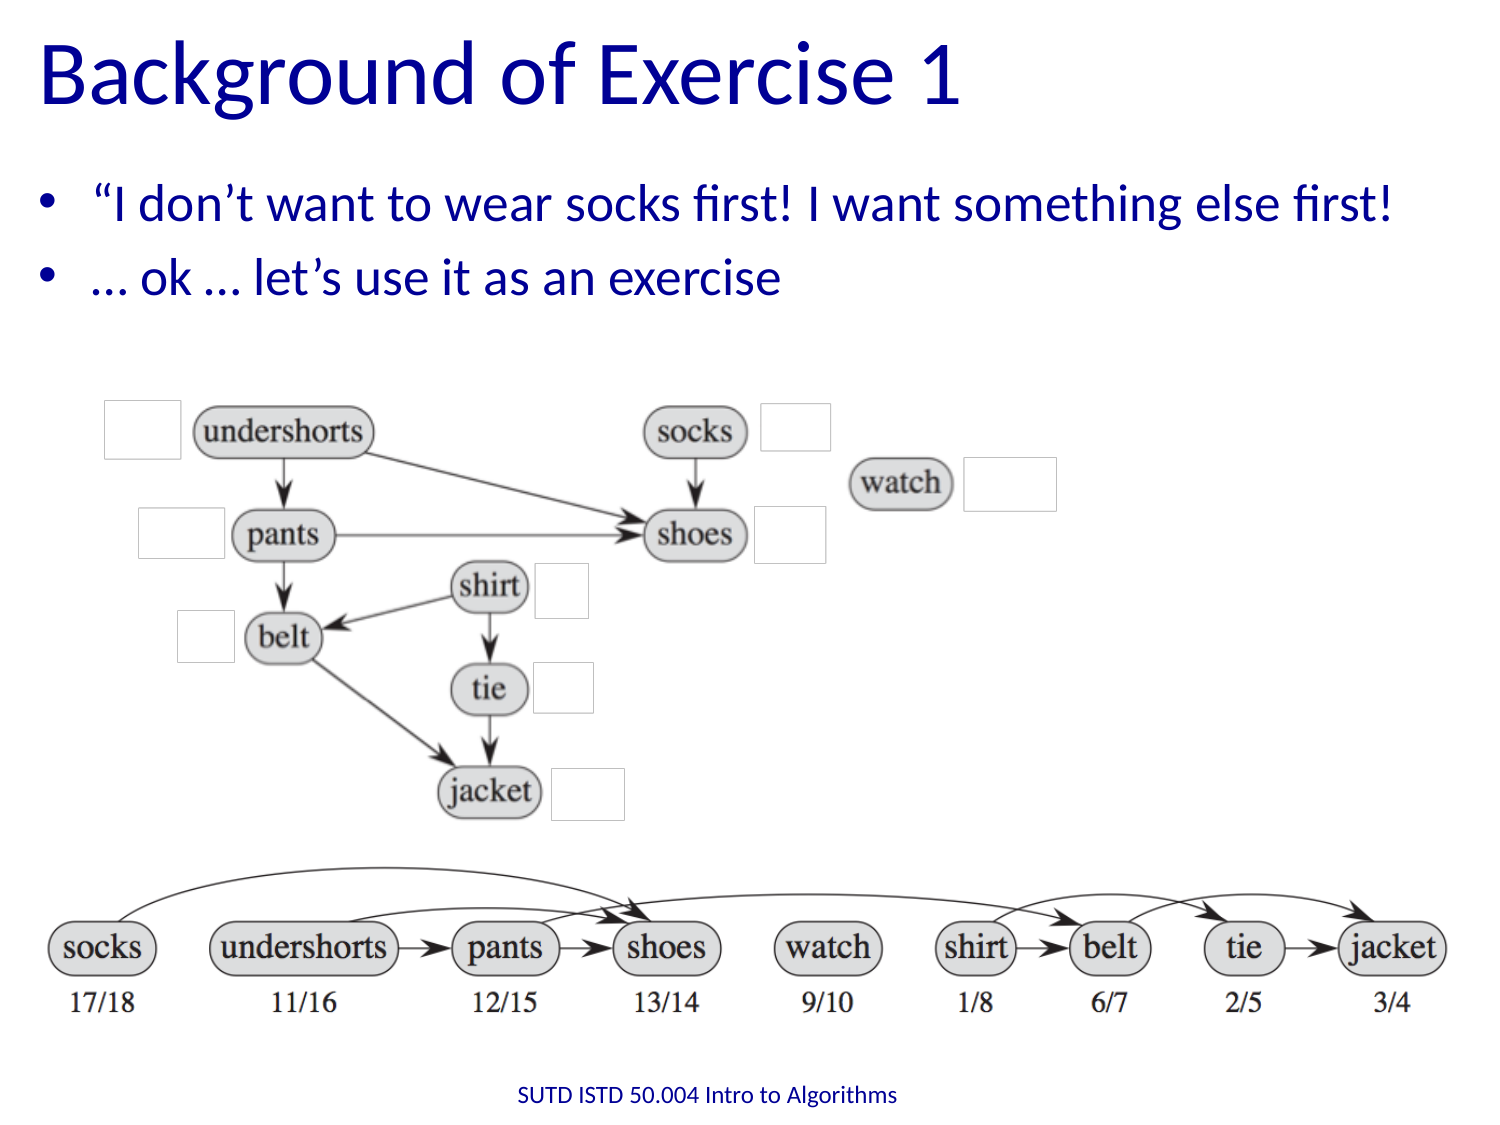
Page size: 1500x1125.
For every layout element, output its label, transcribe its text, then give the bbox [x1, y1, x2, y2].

footer SUTD ISTD 50.004 Intro to Algorithms [473, 1063, 949, 1123]
title Background of Exercise 1 [23, 4, 1374, 132]
list “I don’t want to wear socks first! I want something else first! … ok … let’s use it as an exercise [23, 160, 1456, 366]
picture [87, 365, 1078, 829]
picture [40, 861, 1457, 1024]
